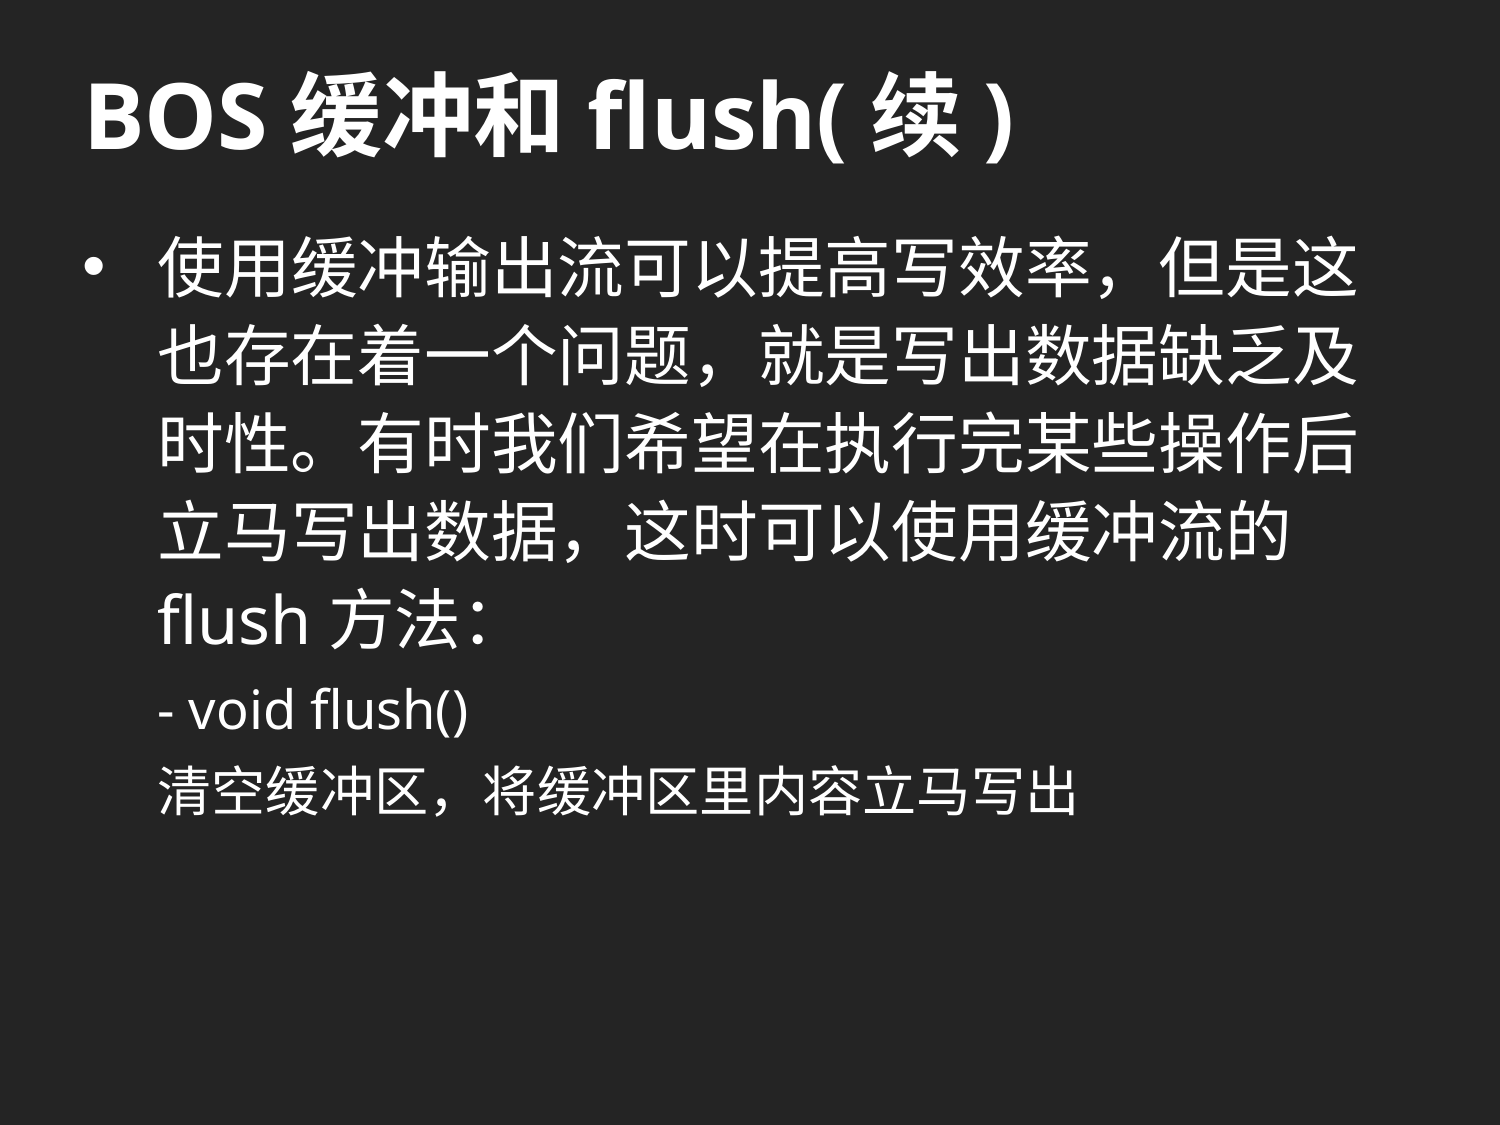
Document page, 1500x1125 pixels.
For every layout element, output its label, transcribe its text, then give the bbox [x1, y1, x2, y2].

list 使用缓冲输出流可以提高写效率，但是这也存在着一个问题，就是写出数据缺乏及时性。有时我们希望在执行完某些操作后立马写出数据，这时可以使用缓冲流的flush方法： - void flush() 清空缓冲区，将缓冲区里内容立马写出 [66, 210, 1433, 1044]
title BOS缓冲和flush(续) [68, 35, 1432, 192]
